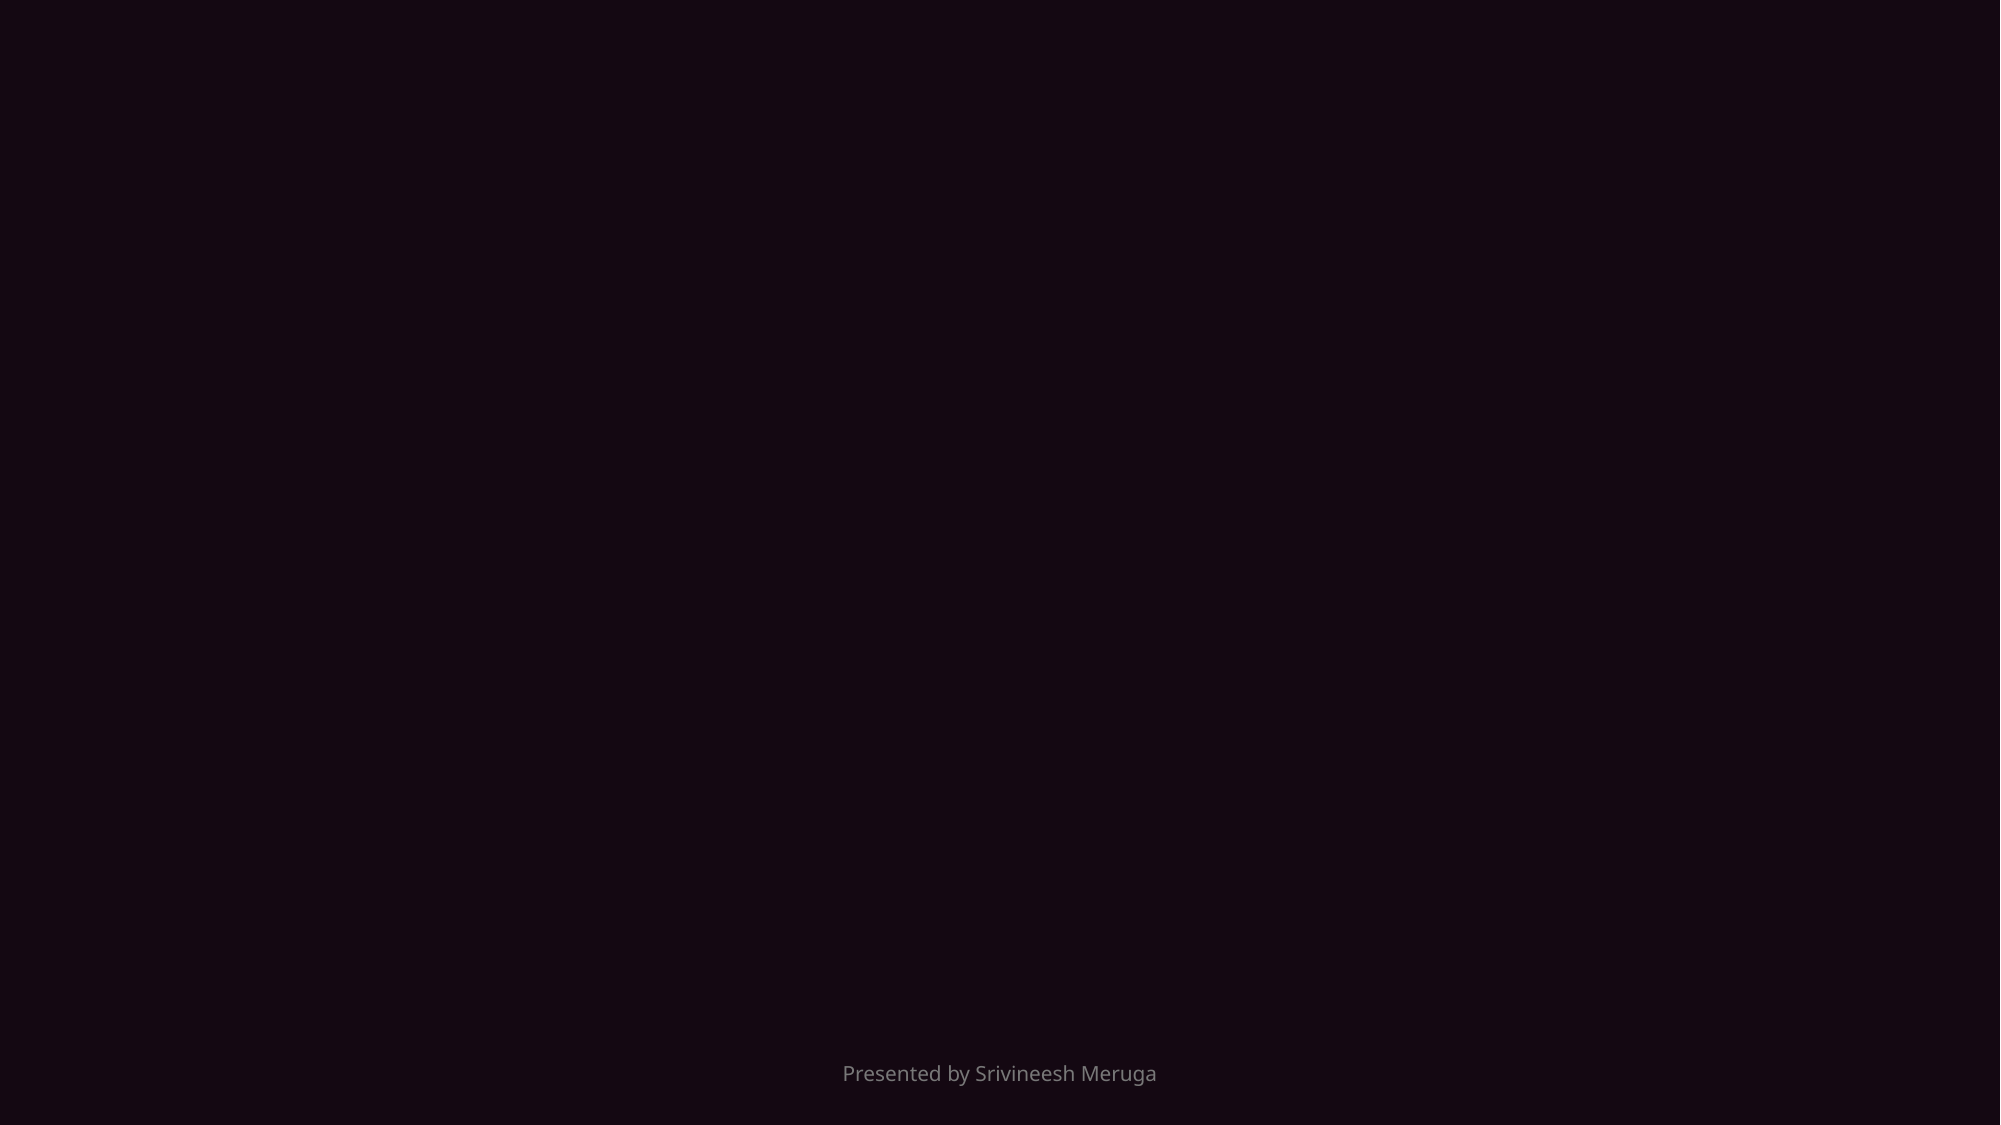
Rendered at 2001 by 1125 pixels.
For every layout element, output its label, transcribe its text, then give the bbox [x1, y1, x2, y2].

footer Presented by Srivineesh Meruga [662, 1042, 1338, 1103]
